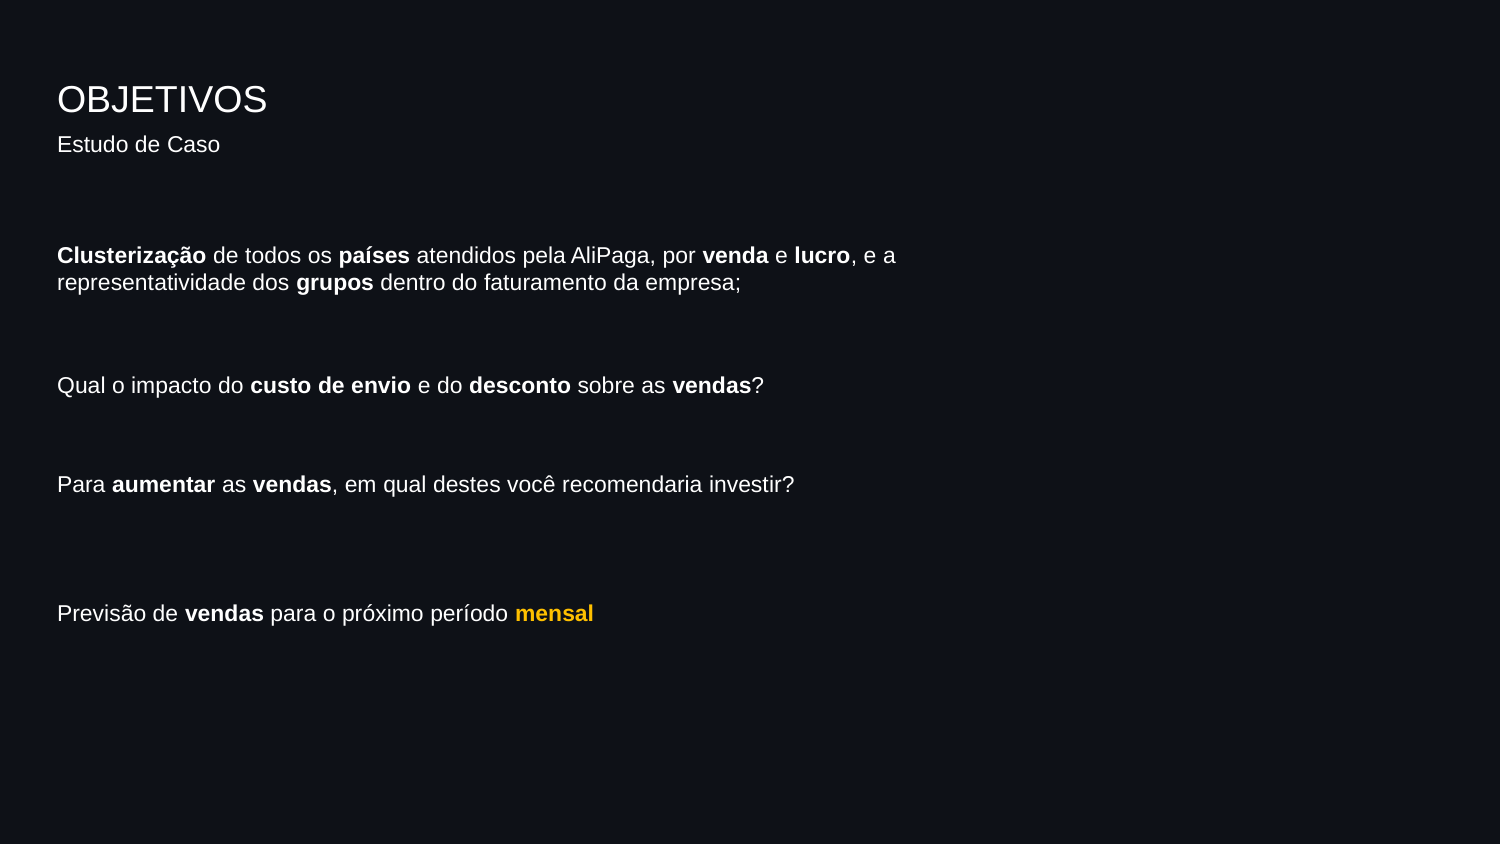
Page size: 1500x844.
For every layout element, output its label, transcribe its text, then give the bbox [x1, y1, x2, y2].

text_box Previsão de vendas para o próximo período mensal [42, 591, 645, 634]
text_box Qual o impacto do custo de envio e do desconto sobre as vendas? [42, 362, 886, 406]
text_box Clusterização de todos os países atendidos pela AliPaga, por venda e lucro, e a representatividade dos grupos dentro do faturamento da empresa; [42, 232, 1094, 303]
text_box OBJETIVOS [42, 67, 741, 128]
text_box Para aumentar as vendas, em qual destes você recomendaria investir? [42, 462, 886, 505]
text_box Estudo de Caso [42, 122, 504, 165]
